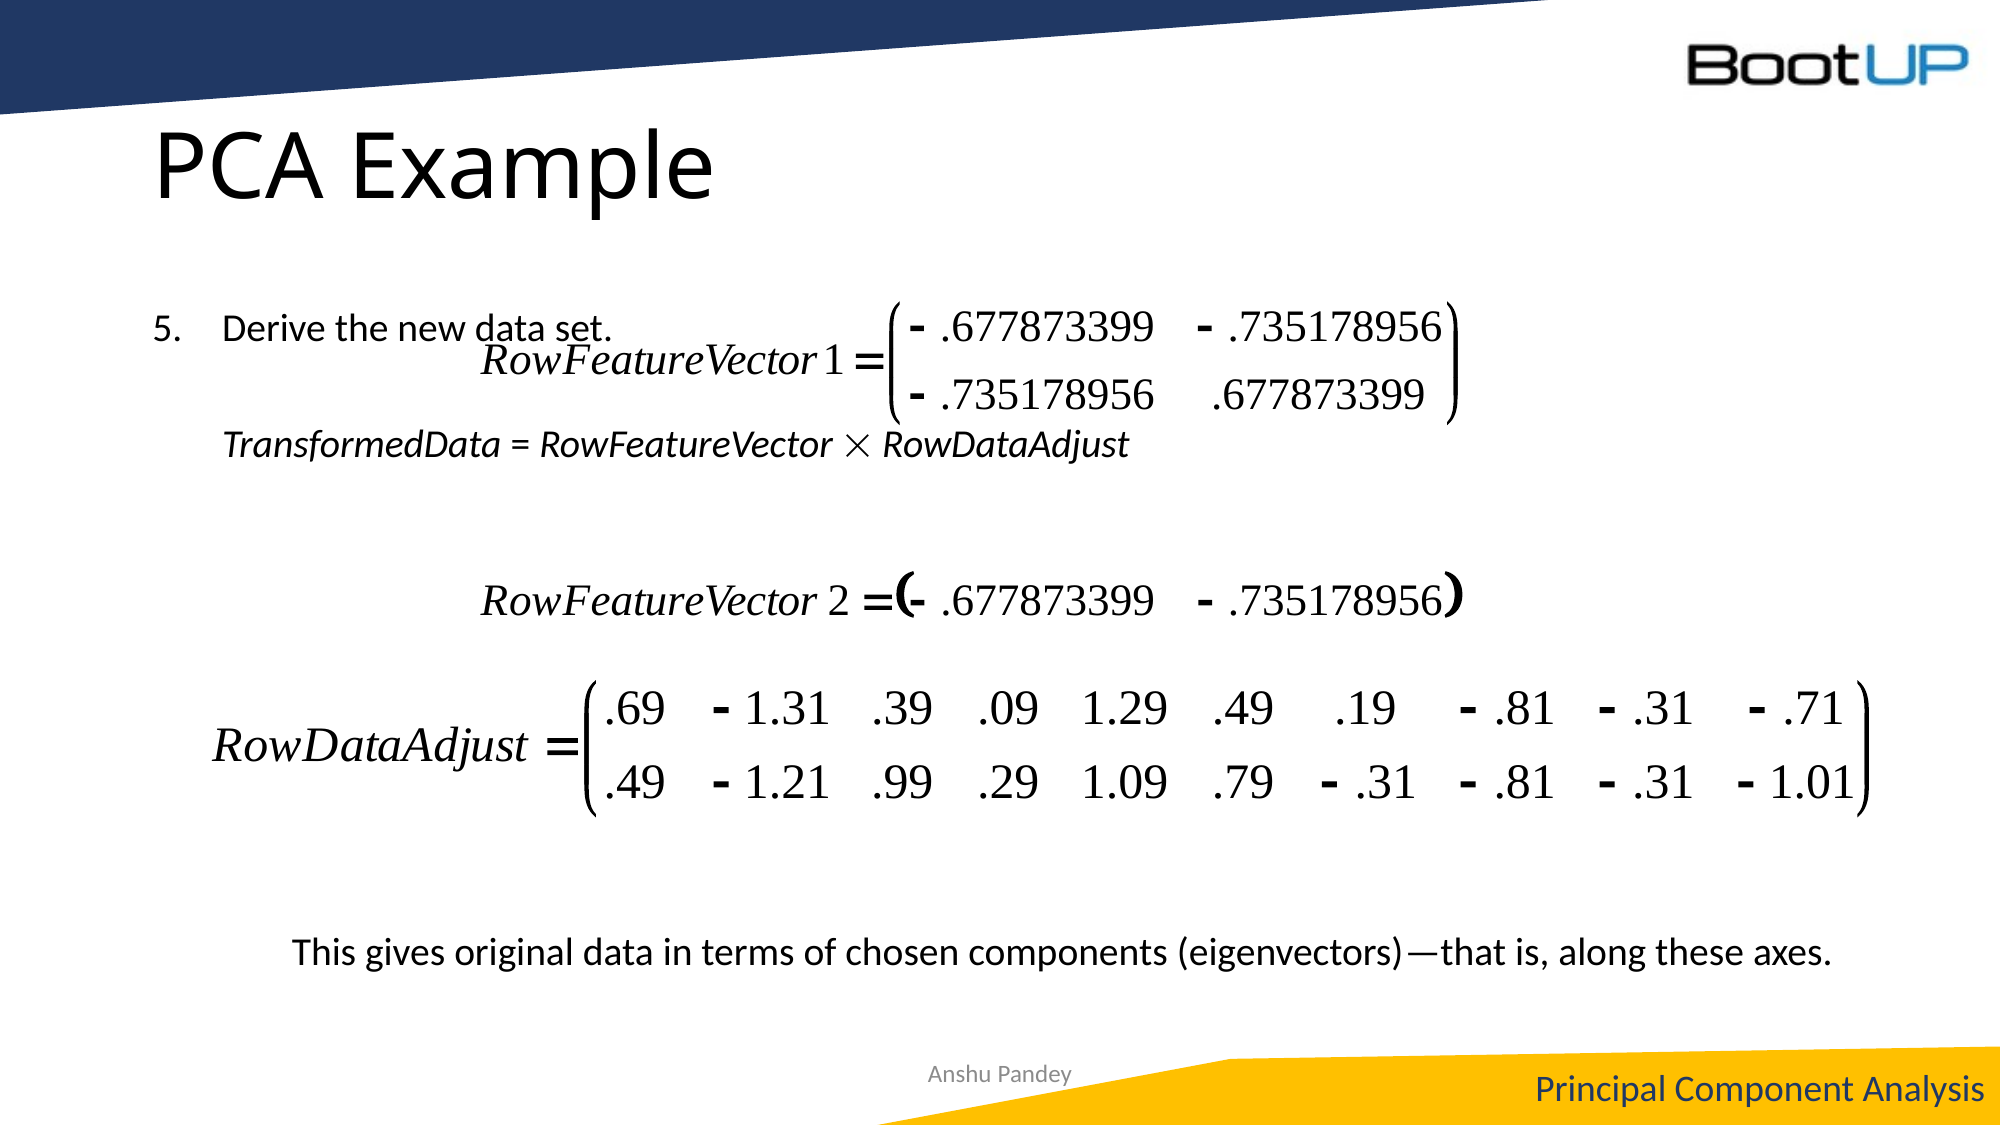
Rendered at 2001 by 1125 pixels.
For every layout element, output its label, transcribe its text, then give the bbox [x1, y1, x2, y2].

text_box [202, 670, 1884, 828]
text_box [0, 0, 1549, 116]
picture [1657, 18, 2000, 116]
list Derive the new data set. TransformedData = RowFeatureVector  RowDataAdjust This gives original data in terms of chosen components (eigenvectors)—that is, along these axes. [137, 299, 1863, 1014]
footer Anshu Pandey [662, 1042, 1338, 1103]
text_box Principal Component Analysis [871, 1045, 2000, 1125]
title PCA Example [137, 59, 1863, 278]
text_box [472, 295, 1472, 634]
